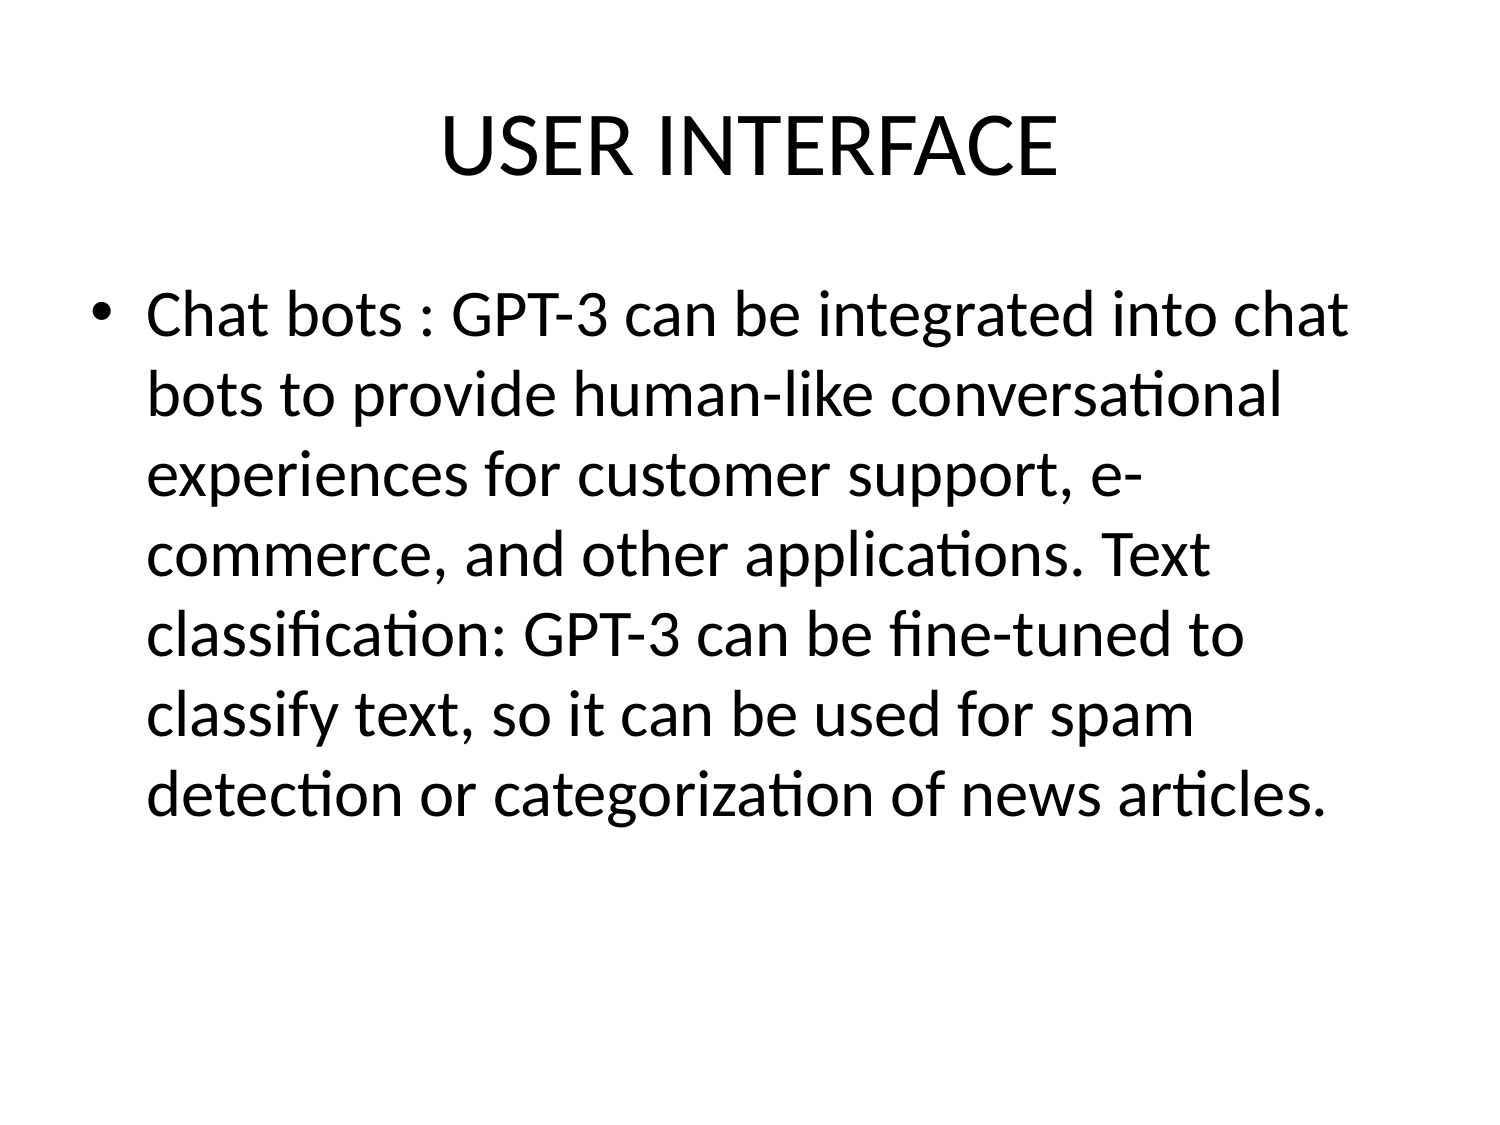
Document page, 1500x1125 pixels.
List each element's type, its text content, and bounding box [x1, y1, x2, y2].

title USER INTERFACE [75, 45, 1425, 233]
list Chat bots : GPT-3 can be integrated into chat bots to provide human-like conversational experiences for customer support, e-commerce, and other applications. Text classification: GPT-3 can be fine-tuned to classify text, so it can be used for spam detection or categorization of news articles. [75, 262, 1425, 1005]
